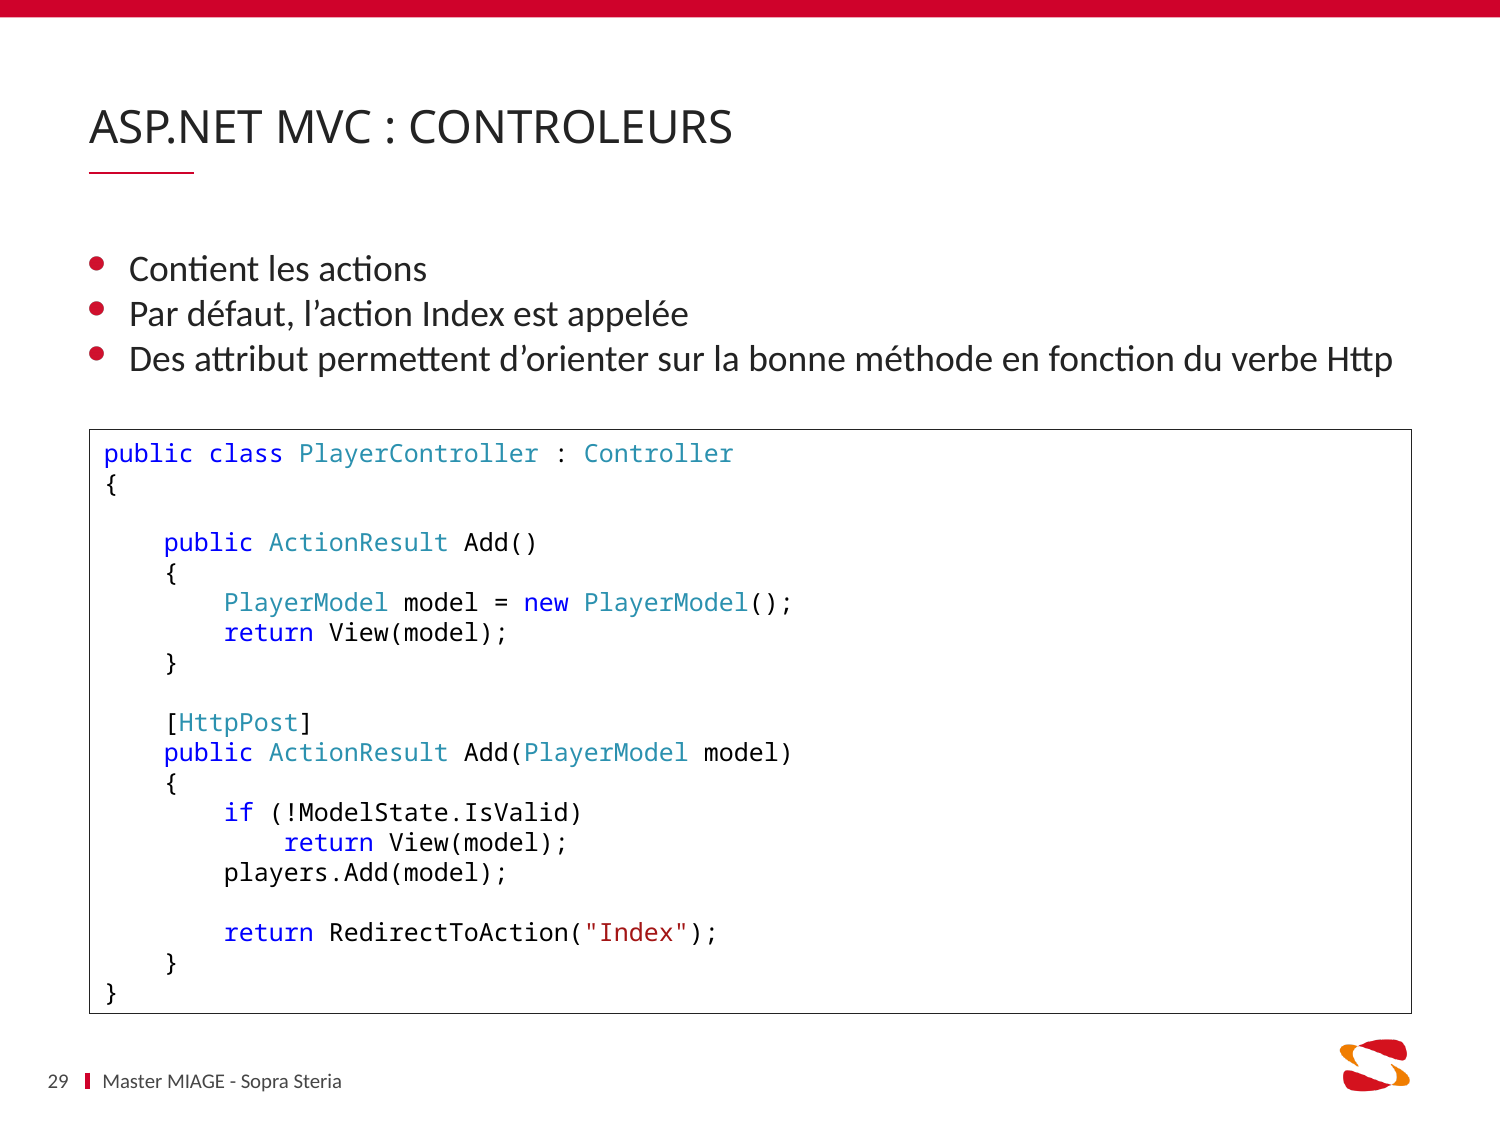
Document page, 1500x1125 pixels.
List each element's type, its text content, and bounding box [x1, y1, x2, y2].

picture [1328, 1031, 1421, 1099]
text_box public class PlayerController : Controller { public ActionResult Add() { PlayerModel model = new PlayerModel(); return View(model); } [HttpPost] public ActionResult Add(PlayerModel model) { if (!ModelState.IsValid) return View(model); players.Add(model); return RedirectToAction("Index"); } } [89, 429, 1412, 1014]
picture [84, 254, 109, 278]
picture [84, 299, 109, 323]
picture [84, 344, 109, 368]
slide_number 29 [20, 1066, 69, 1094]
footer Master MIAGE - Sopra Steria [87, 1066, 833, 1094]
title ASP.NET MVC : CONTROLEURS [89, 31, 1410, 161]
list Contient les actions Par défaut, l’action Index est appelée Des attribut permettent d’orienter sur la bonne méthode en fonction du verbe Http [84, 243, 1412, 433]
